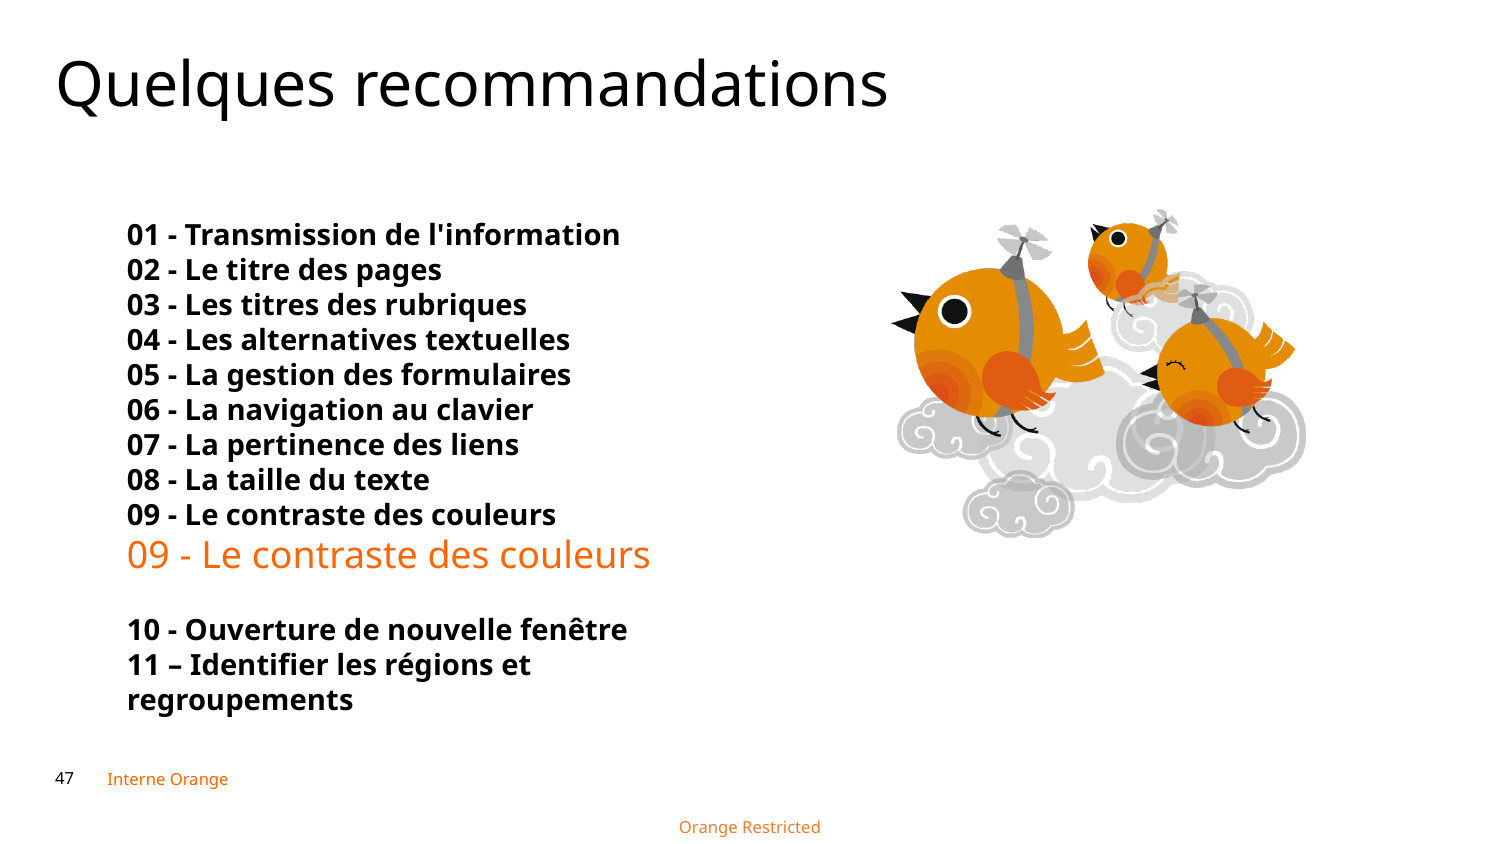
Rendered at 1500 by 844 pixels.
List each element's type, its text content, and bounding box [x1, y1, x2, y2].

text_box 01 - Transmission de l'information 02 - Le titre des pages 03 - Les titres des rubriques 04 - Les alternatives textuelles 05 - La gestion des formulaires 06 - La navigation au clavier 07 - La pertinence des liens 08 - La taille du texte 09 - Le contraste des couleurs 09 - Le contraste des couleurs 10 - Ouverture de nouvelle fenêtre 11 – Identifier les régions et regroupements [112, 209, 762, 769]
list Quelques recommandations [55, 55, 1446, 734]
picture [891, 209, 1306, 538]
